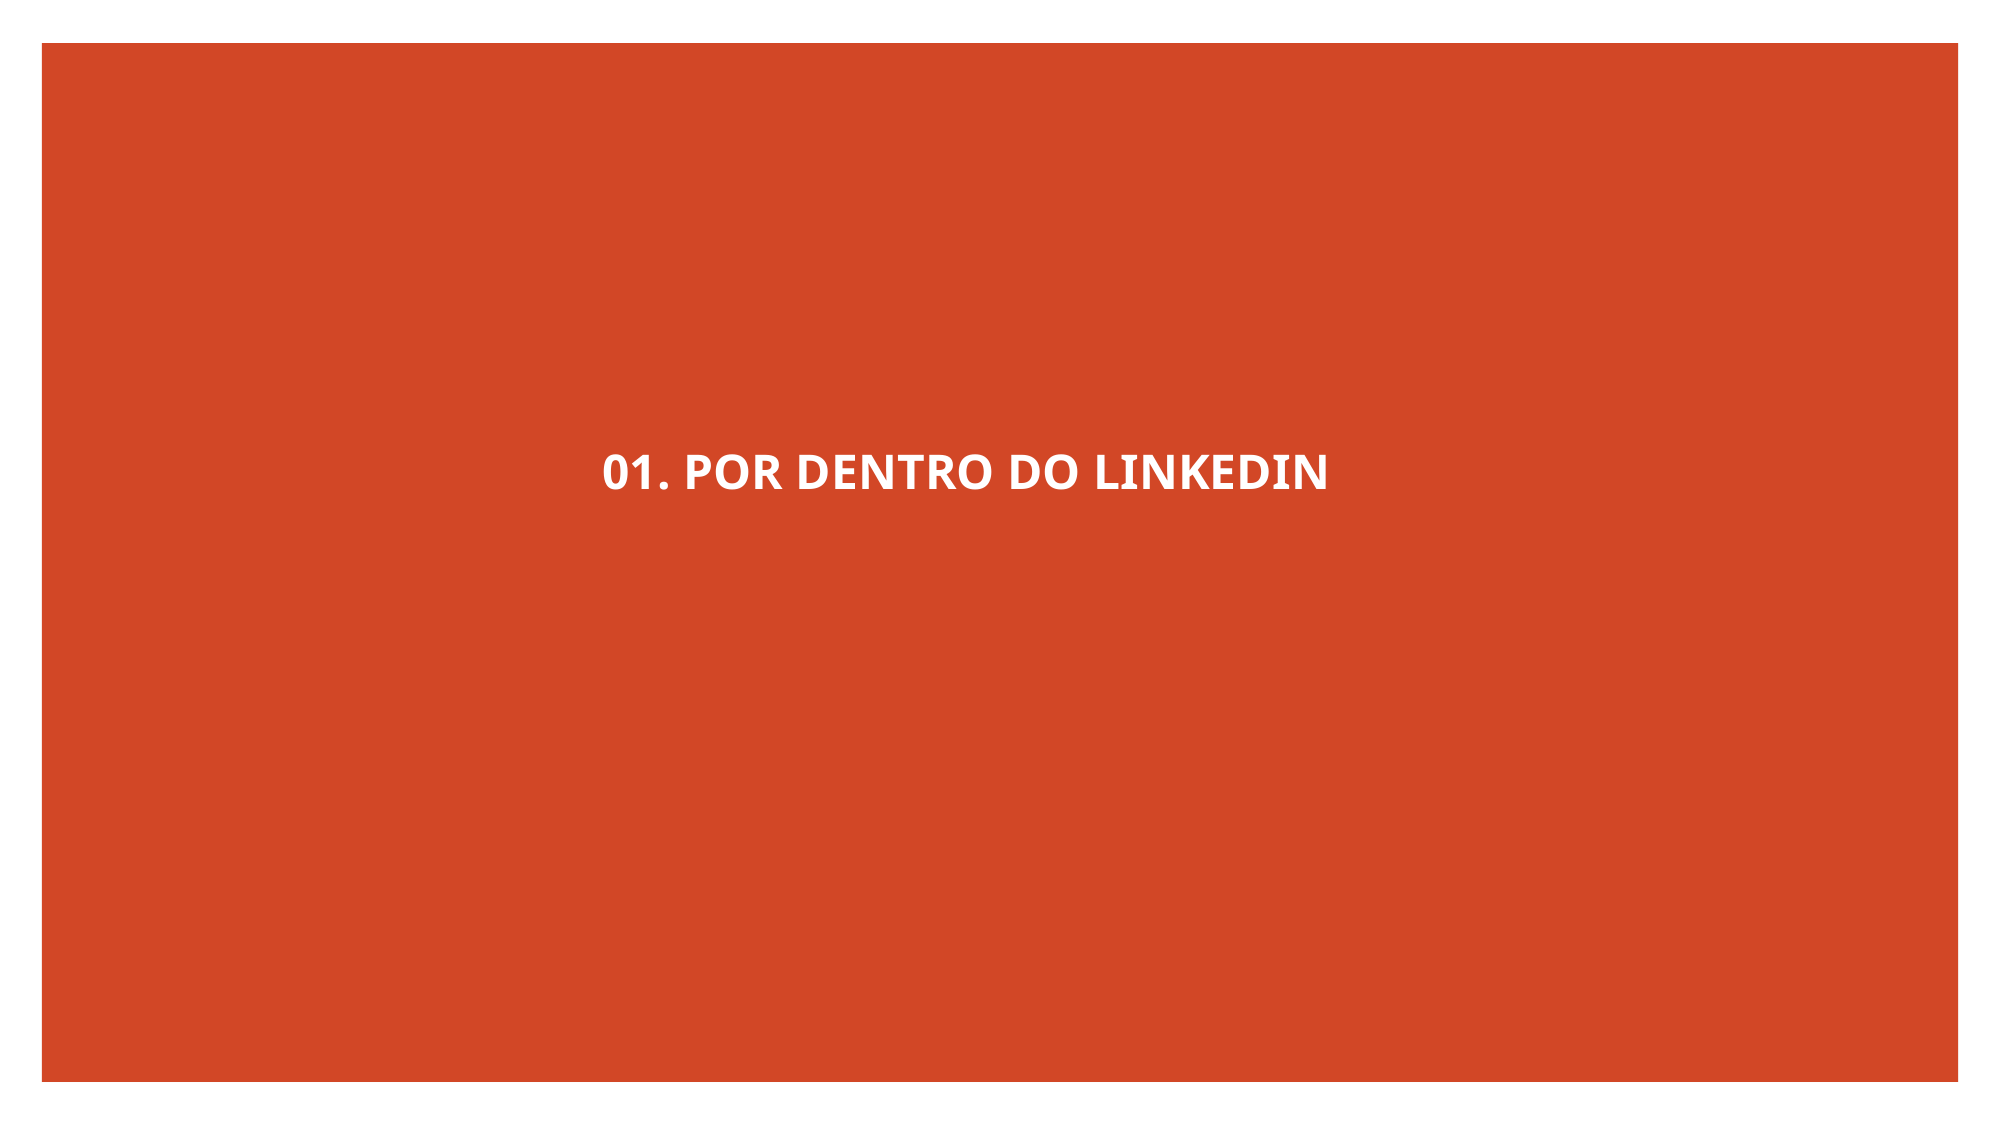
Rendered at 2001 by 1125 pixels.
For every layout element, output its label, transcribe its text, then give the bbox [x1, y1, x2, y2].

subtitle 01. POR DENTRO DO LINKEDIN [140, 405, 1794, 592]
